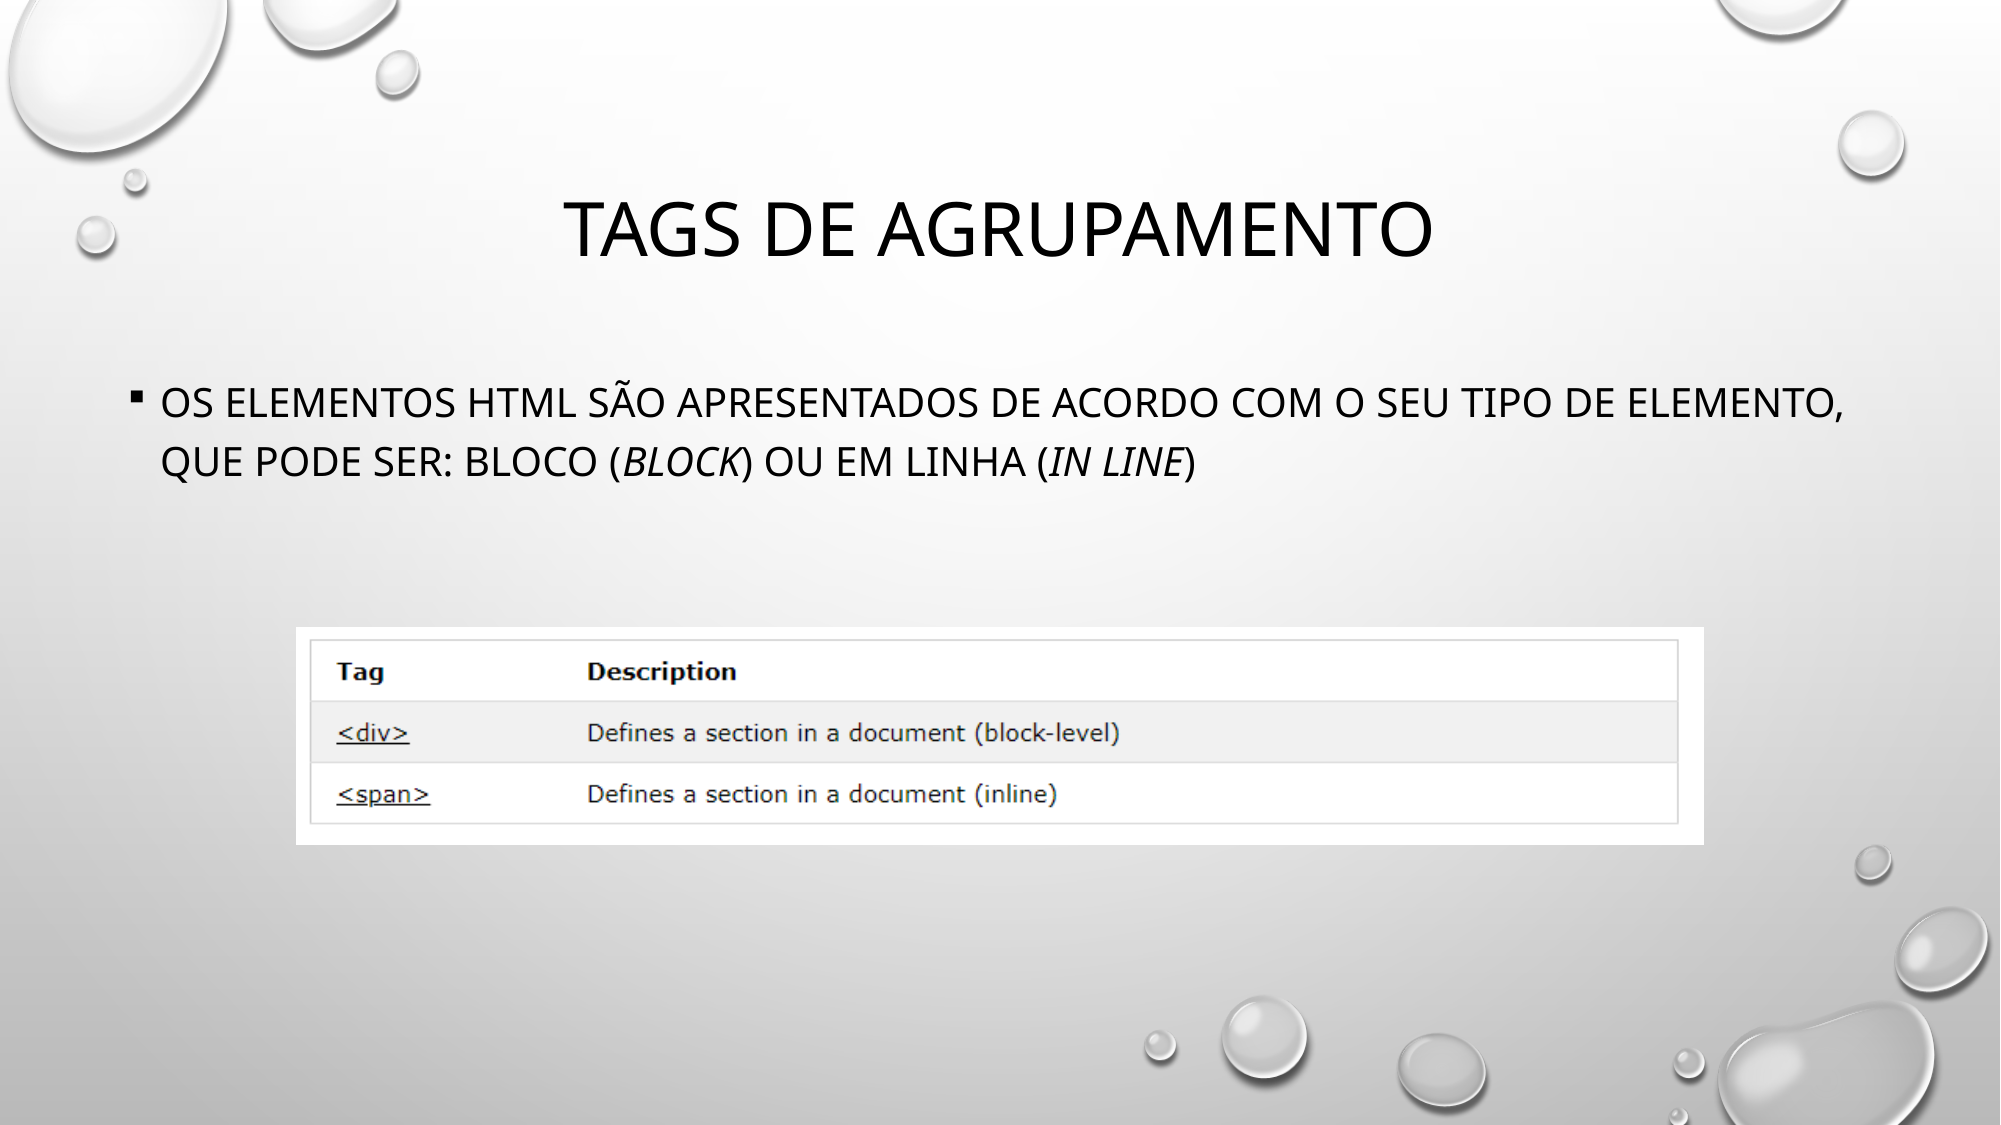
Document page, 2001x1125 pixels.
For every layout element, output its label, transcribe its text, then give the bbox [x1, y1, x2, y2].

title TAGS de agrupamento [149, 101, 1851, 360]
list Os elementos HTML são apresentados de acordo com o seu tipo de elemento, que pode ser: bloco (block) ou em linha (in line) [112, 360, 1888, 494]
picture [0, 0, 2000, 1125]
